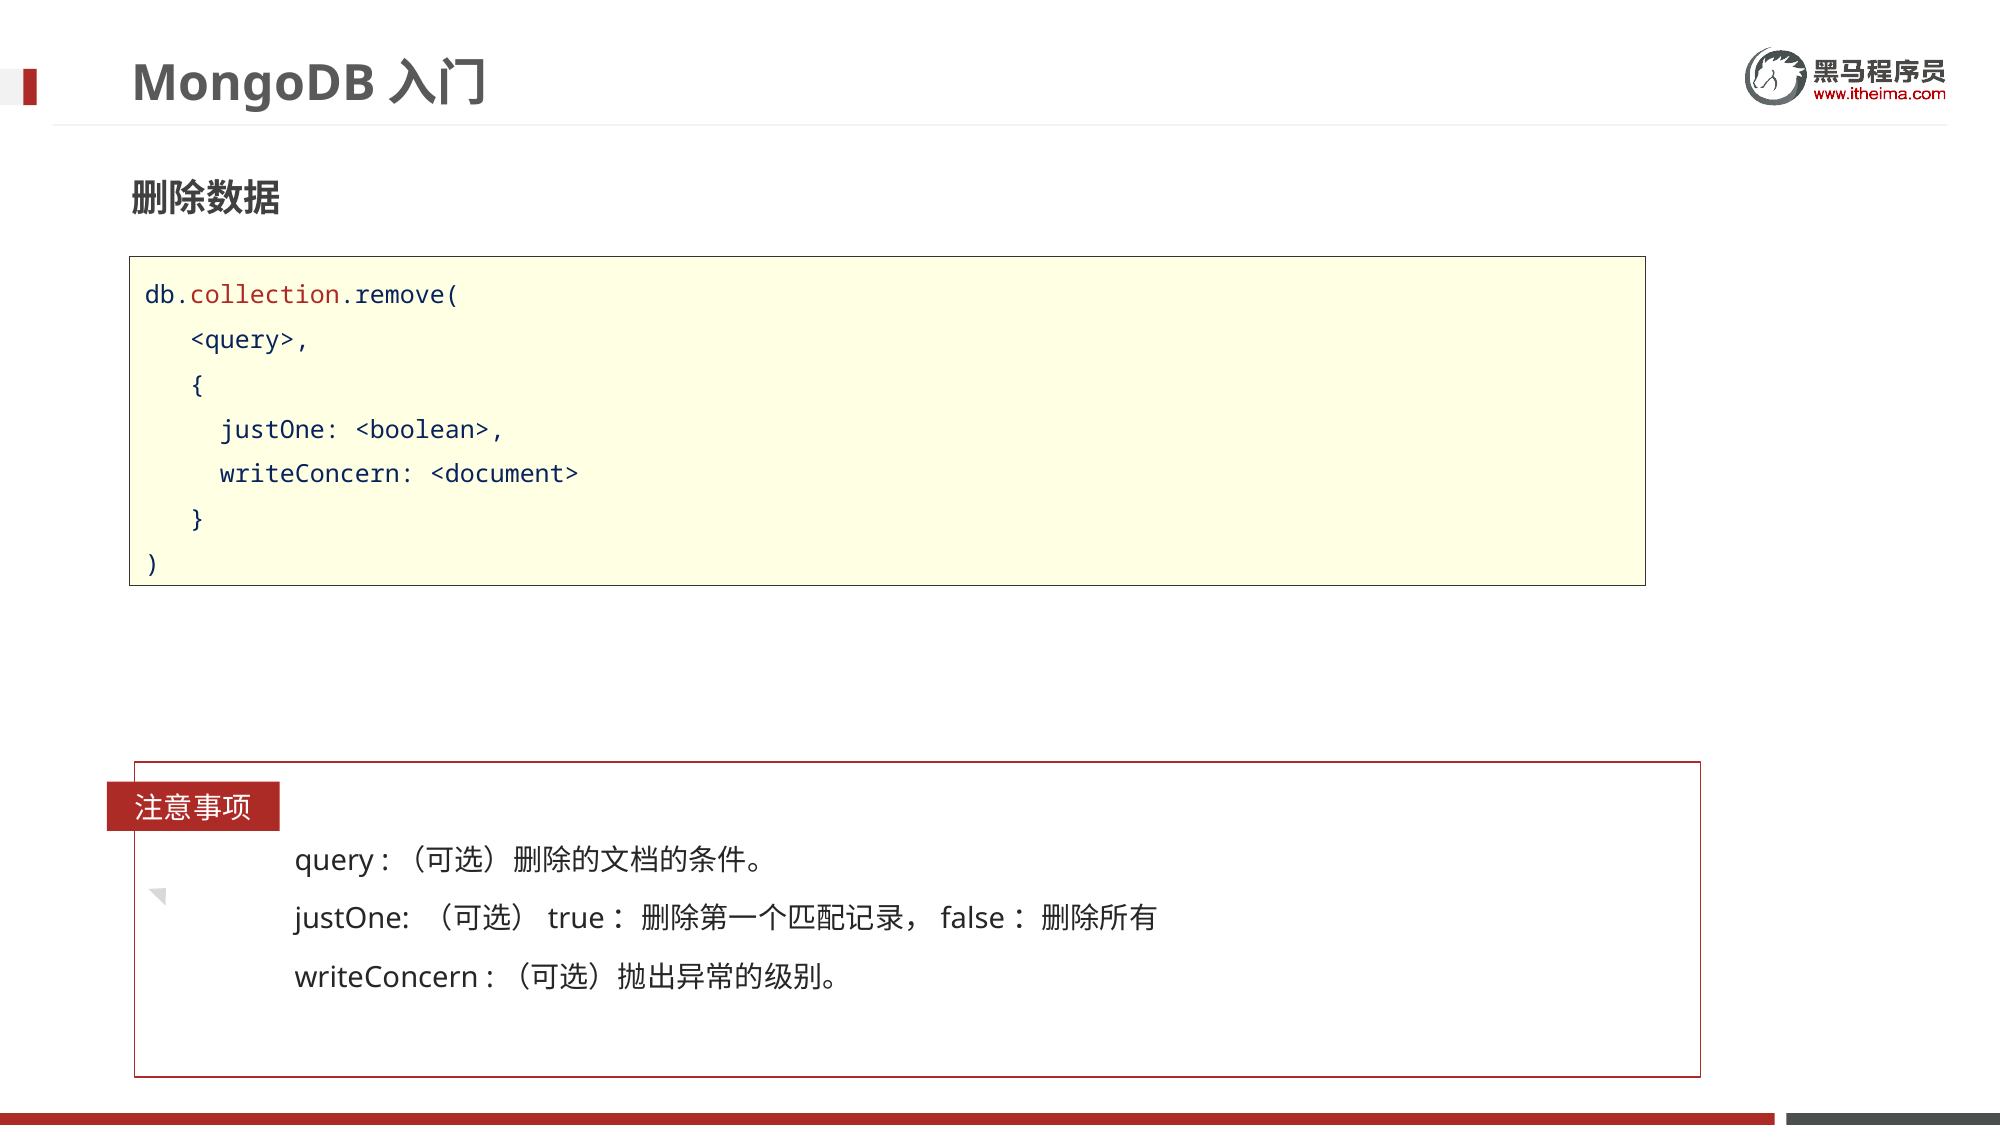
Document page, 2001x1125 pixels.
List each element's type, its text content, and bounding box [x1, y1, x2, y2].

list query :（可选）删除的文档的条件。 justOne: （可选）true：删除第一个匹配记录，false：删除所有 writeConcern :（可选）抛出异常的级别。 [279, 816, 2000, 1029]
text_box [133, 833, 1703, 1079]
title MongoDB入门 [116, 38, 1556, 124]
text_box 注意事项 [105, 780, 282, 833]
text_box [133, 760, 1703, 816]
picture [1744, 46, 1946, 106]
text_box db.collection.remove( <query>, { justOne: <boolean>, writeConcern: <document> } ) [129, 256, 1646, 586]
list 删除数据 [116, 154, 1875, 239]
